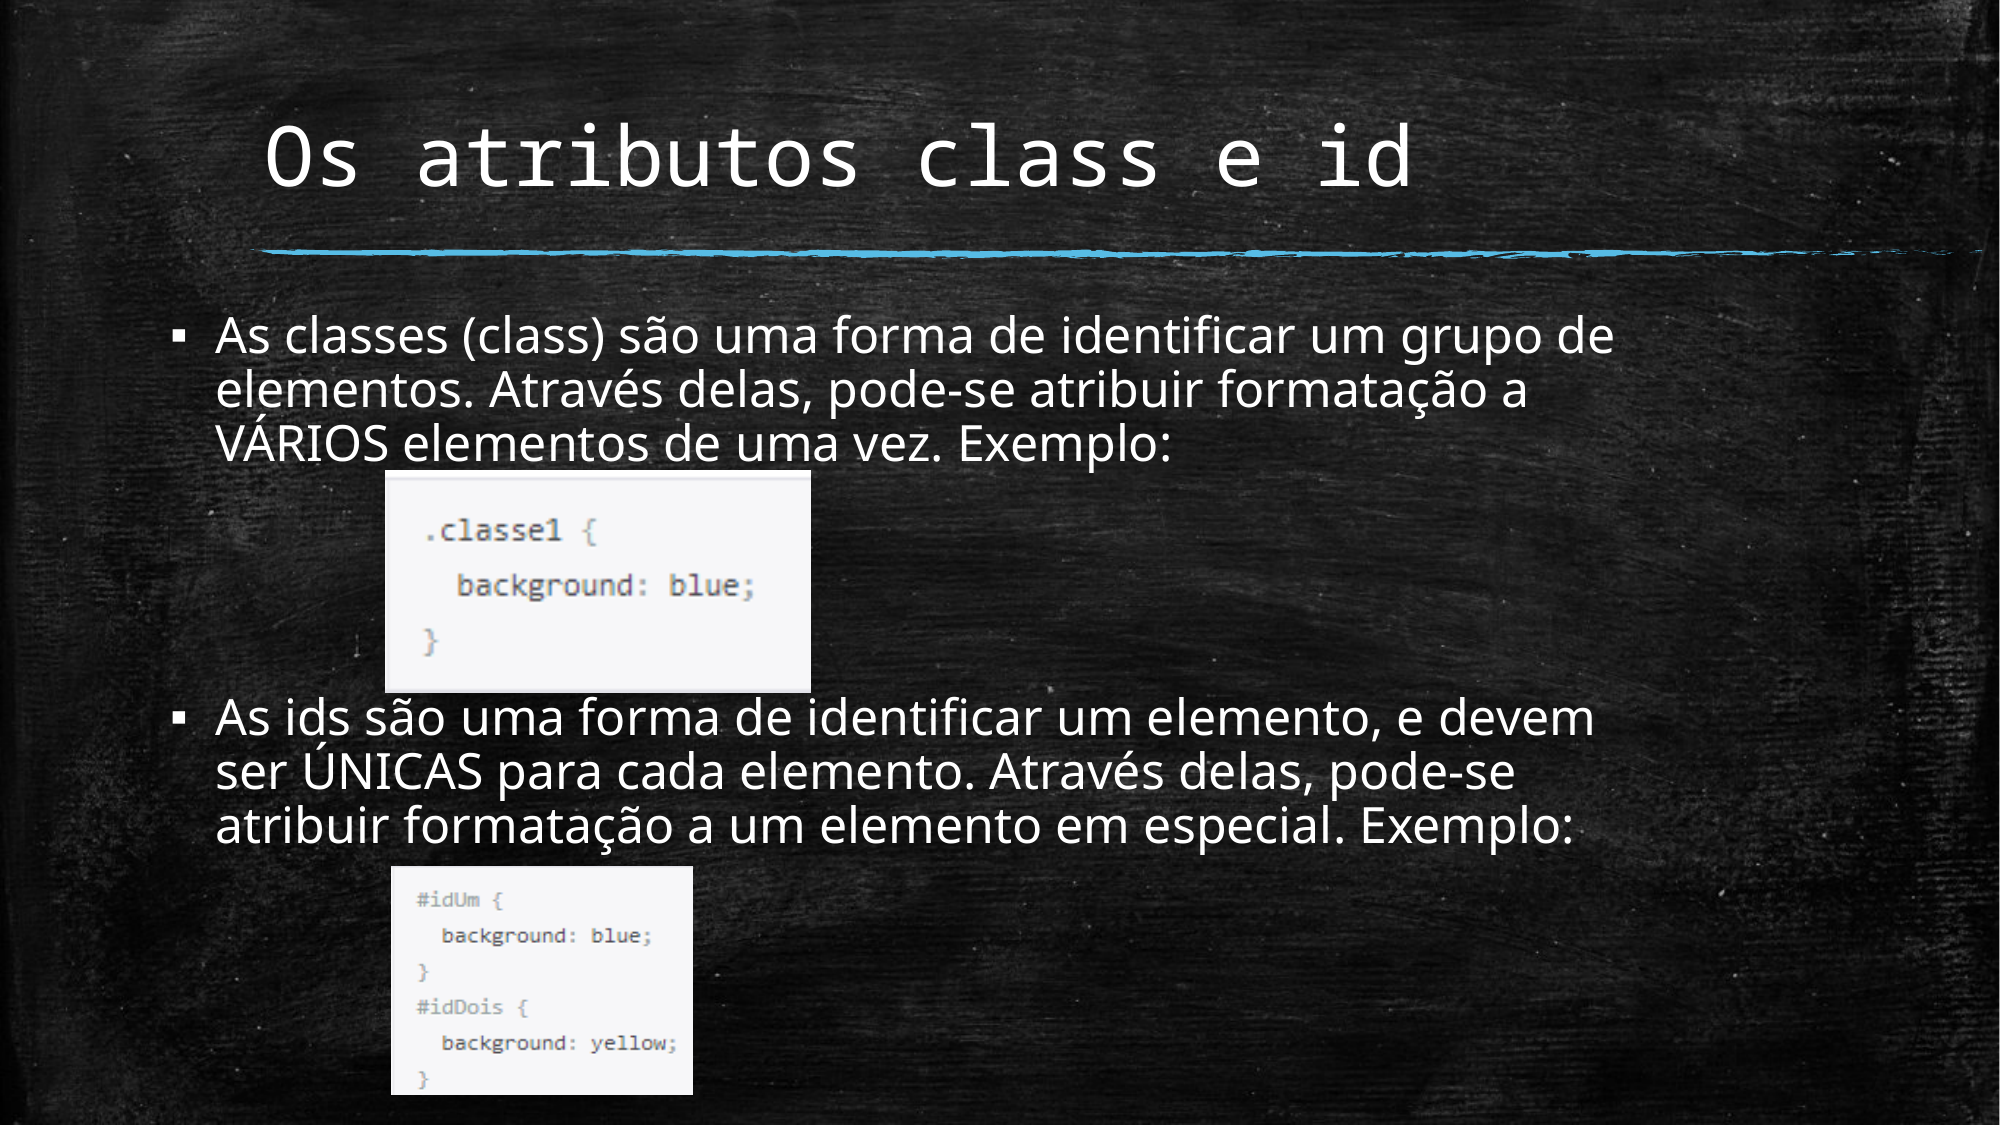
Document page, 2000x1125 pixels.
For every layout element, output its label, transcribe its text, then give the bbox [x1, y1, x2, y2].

list As classes (class) são uma forma de identificar um grupo de elementos. Através delas, pode-se atribuir formatação a VÁRIOS elementos de uma vez. Exemplo: As ids são uma forma de identificar um elemento, e devem ser ÚNICAS para cada elemento. Através delas, pode-se atribuir formatação a um elemento em especial. Exemplo: [155, 302, 1656, 1080]
title Os atributos class e id [249, 45, 1750, 213]
picture [385, 470, 811, 693]
picture [391, 866, 693, 1095]
